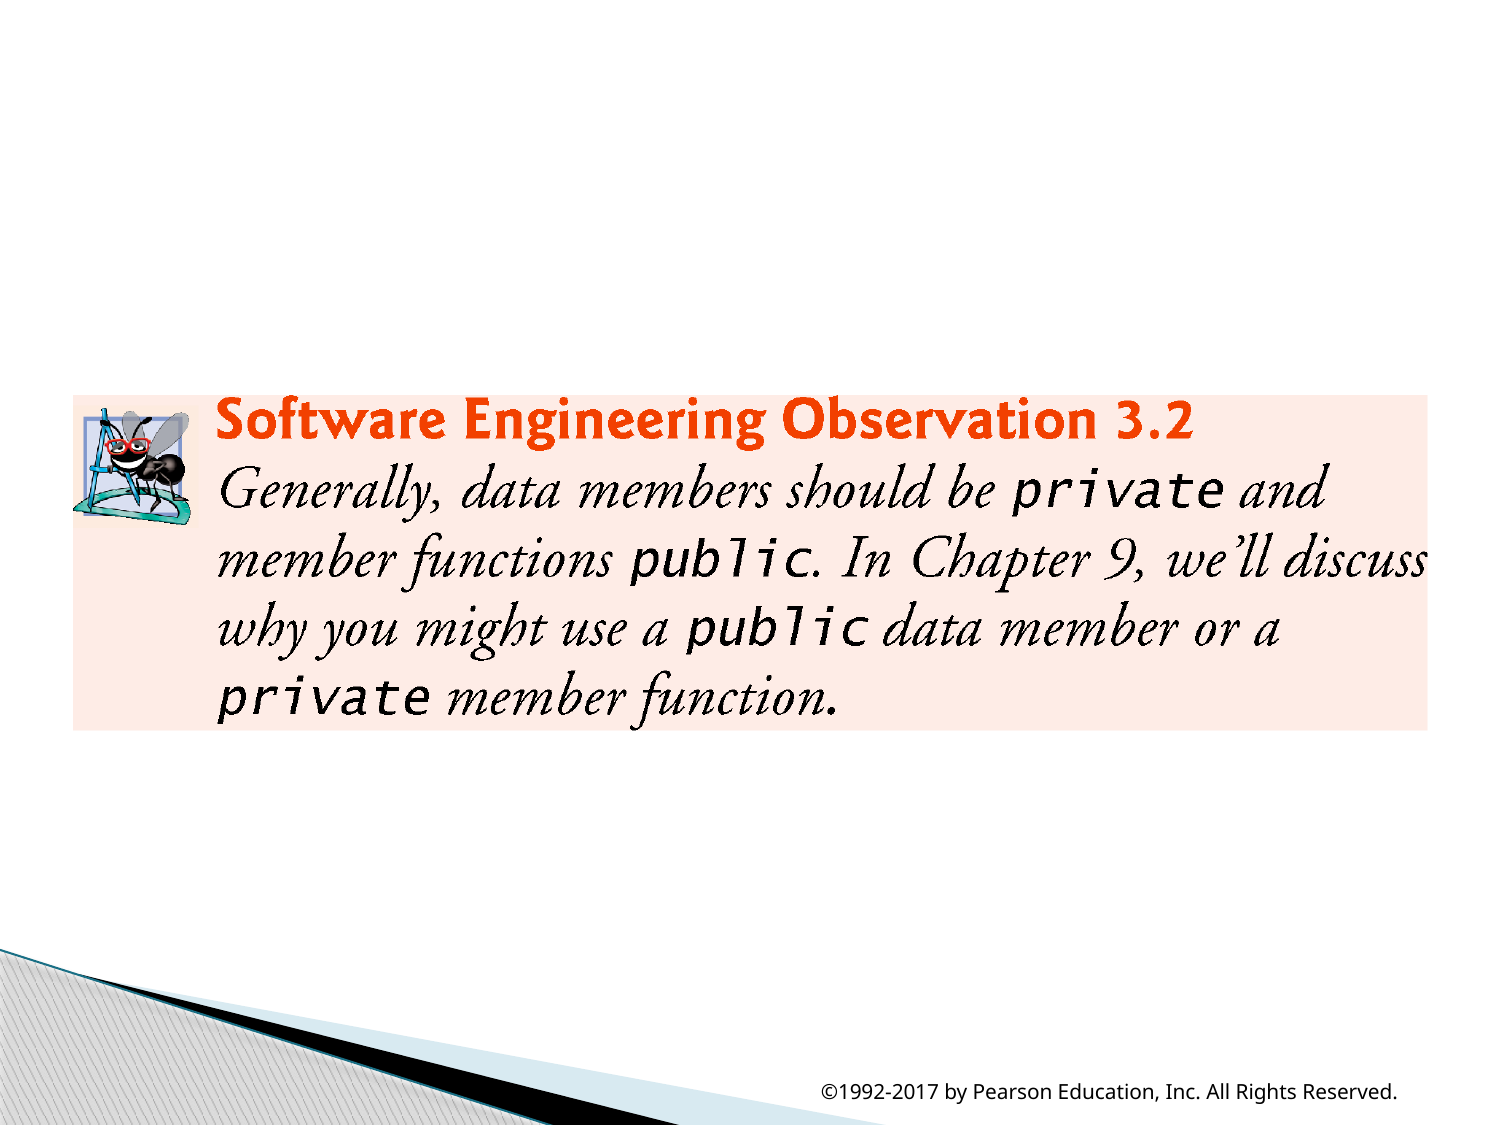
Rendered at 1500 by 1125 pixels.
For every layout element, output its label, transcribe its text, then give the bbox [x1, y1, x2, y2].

footer ©1992-2017 by Pearson Education, Inc. All Rights Reserved. [650, 1051, 1413, 1112]
picture [0, 321, 1500, 803]
